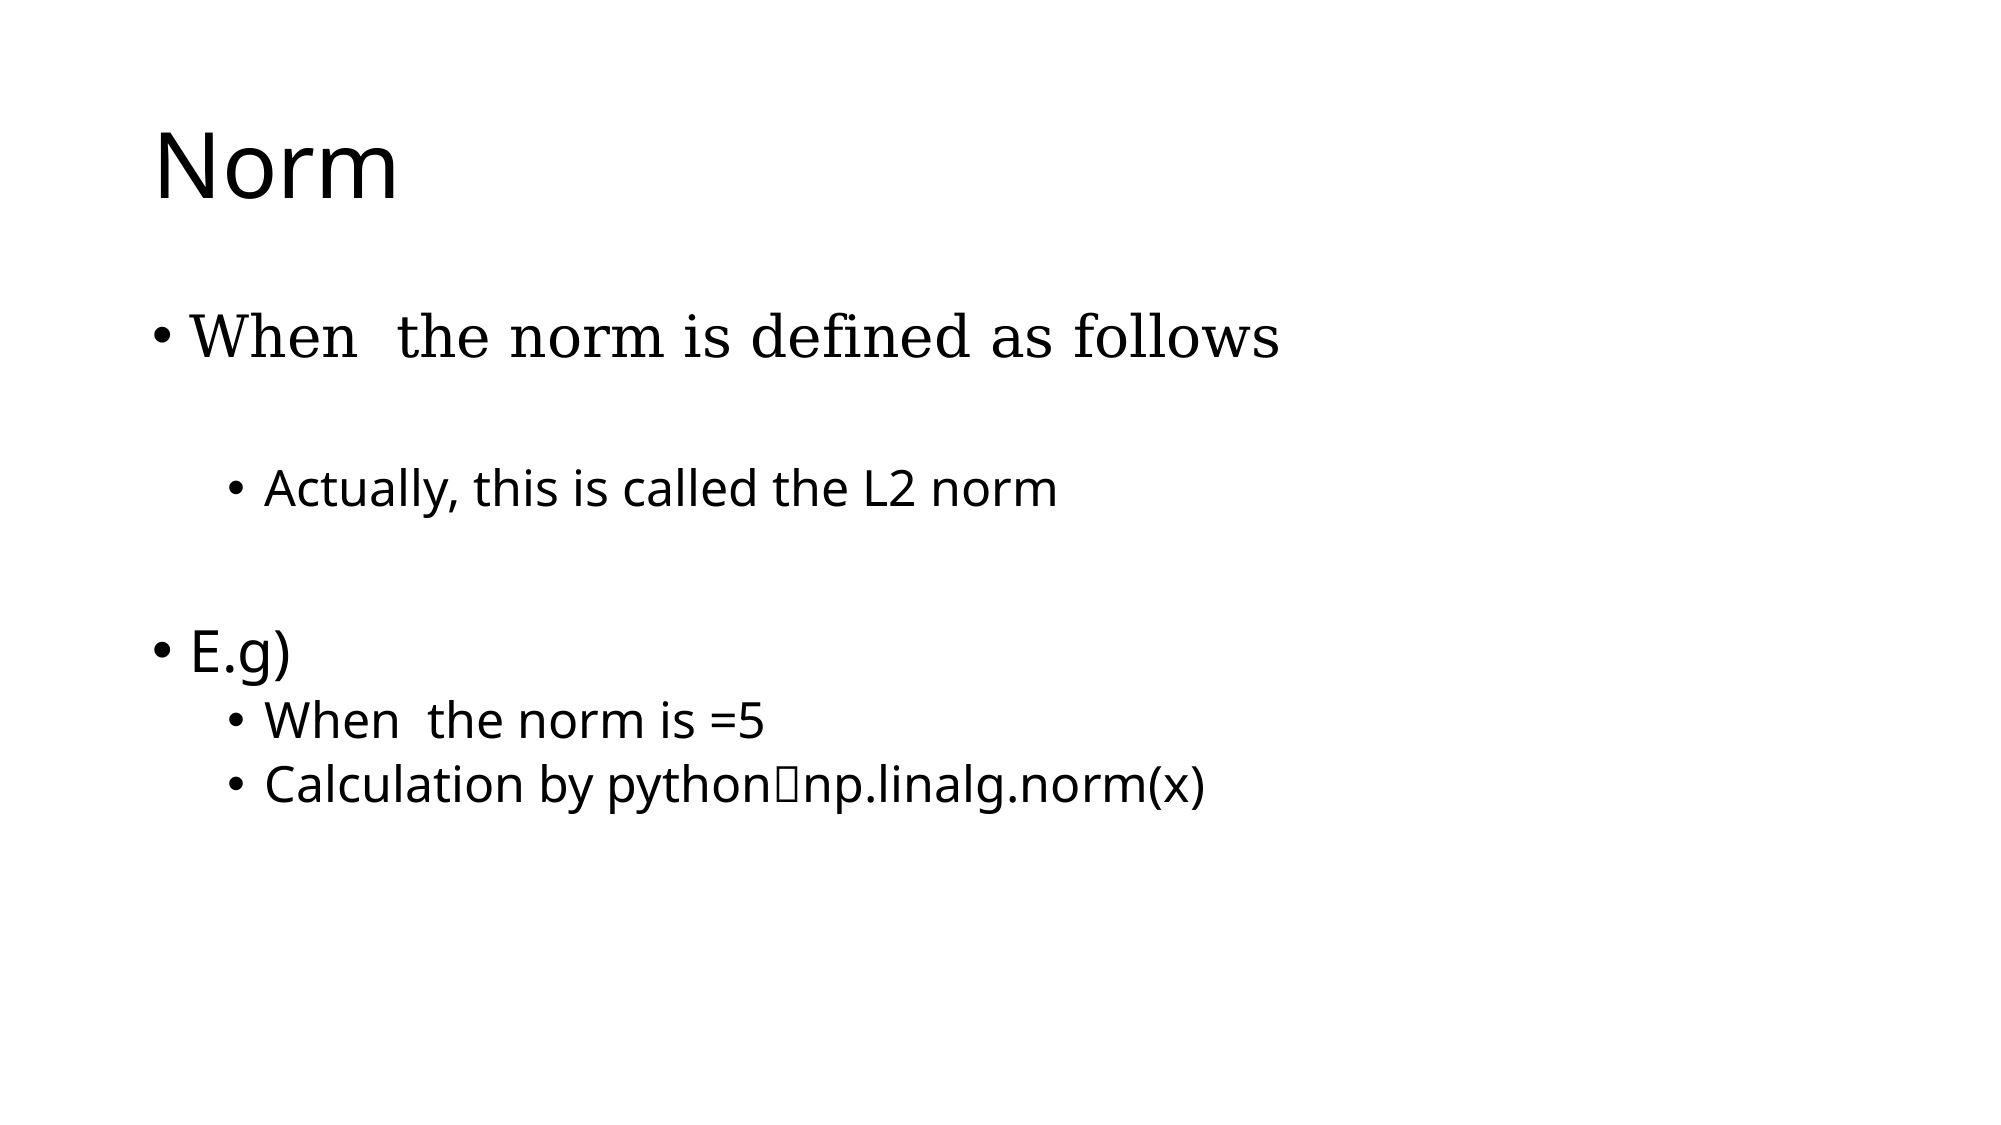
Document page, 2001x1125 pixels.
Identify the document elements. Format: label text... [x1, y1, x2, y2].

title Norm [137, 59, 1863, 278]
